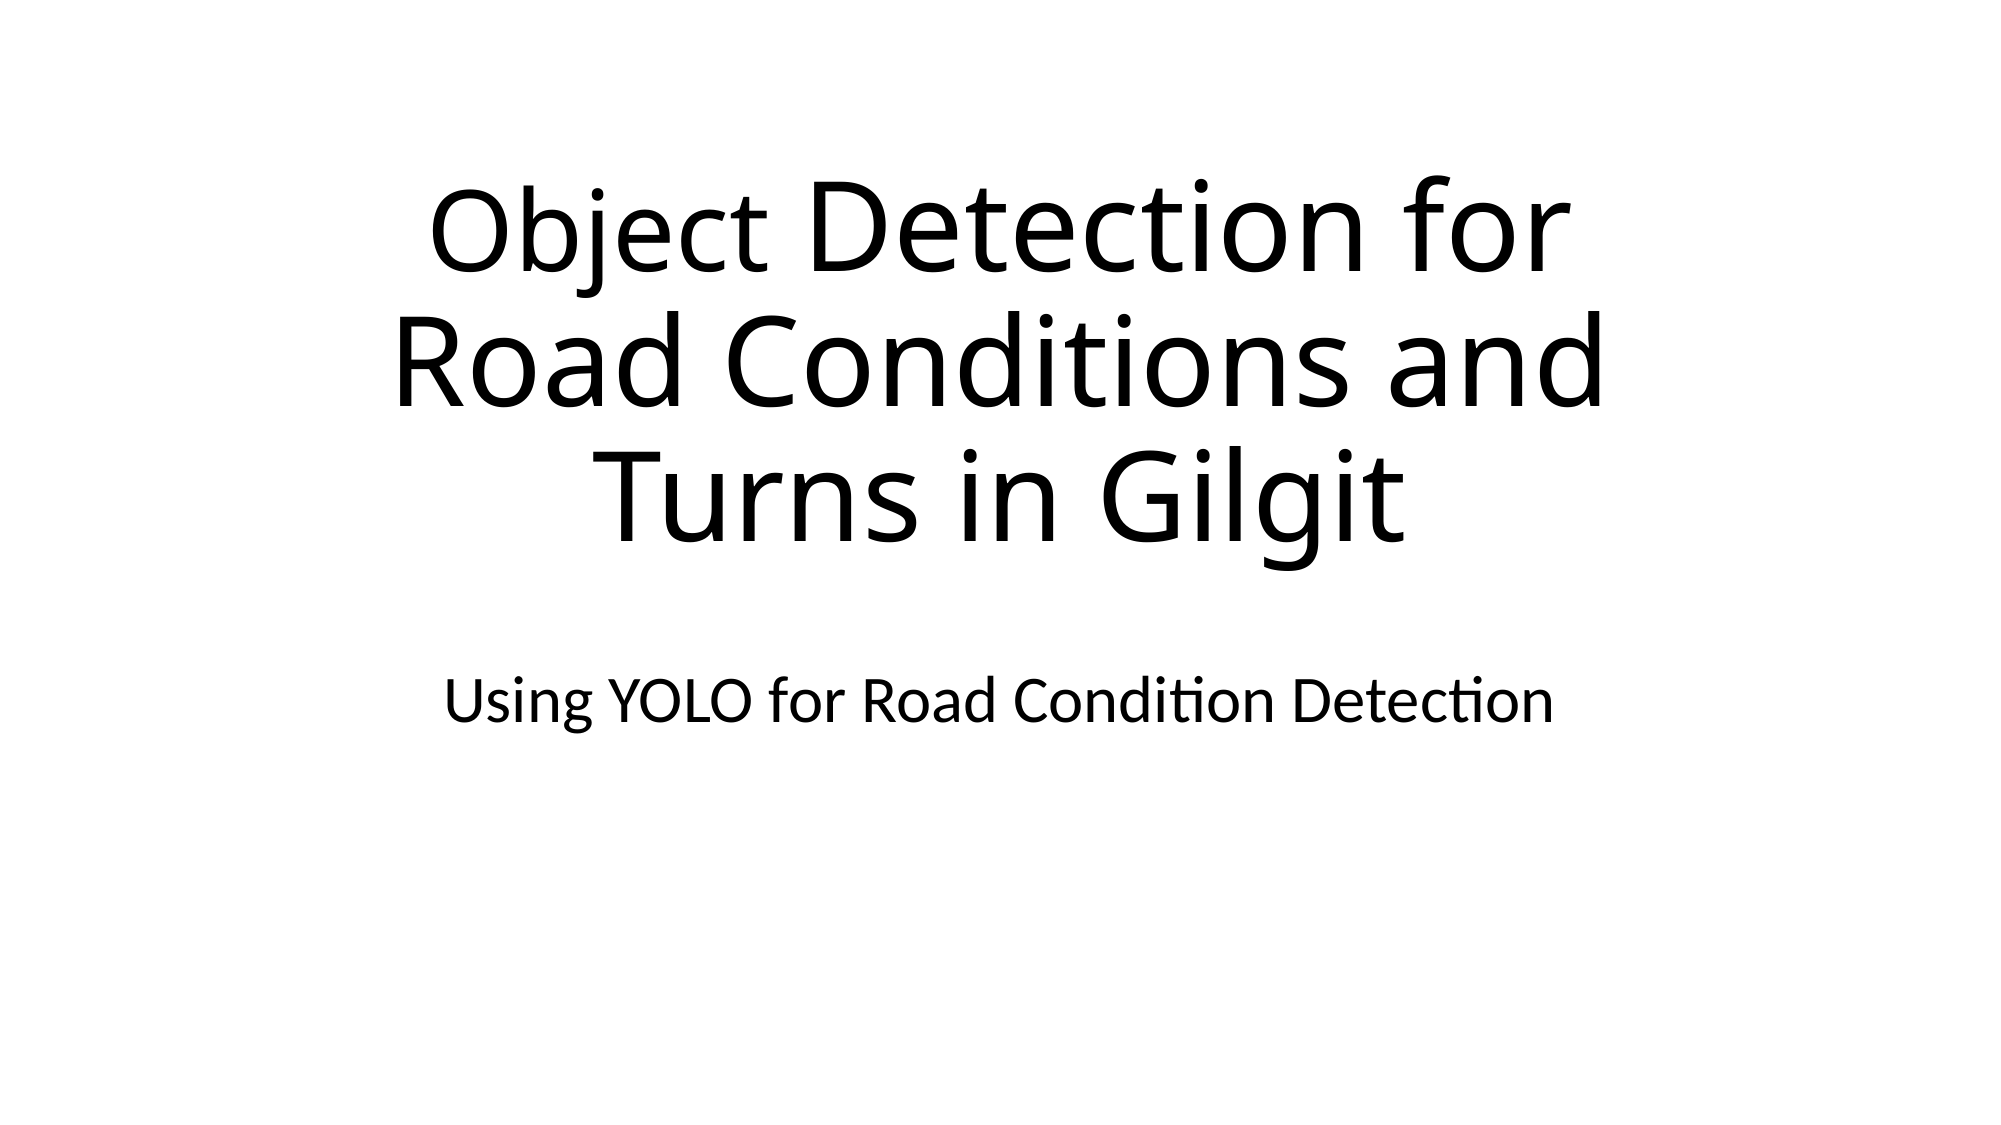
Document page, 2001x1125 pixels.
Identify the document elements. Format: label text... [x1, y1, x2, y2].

subtitle Using YOLO for Road Condition Detection [249, 657, 1750, 930]
title Object Detection for Road Conditions and Turns in Gilgit [249, 184, 1750, 576]
